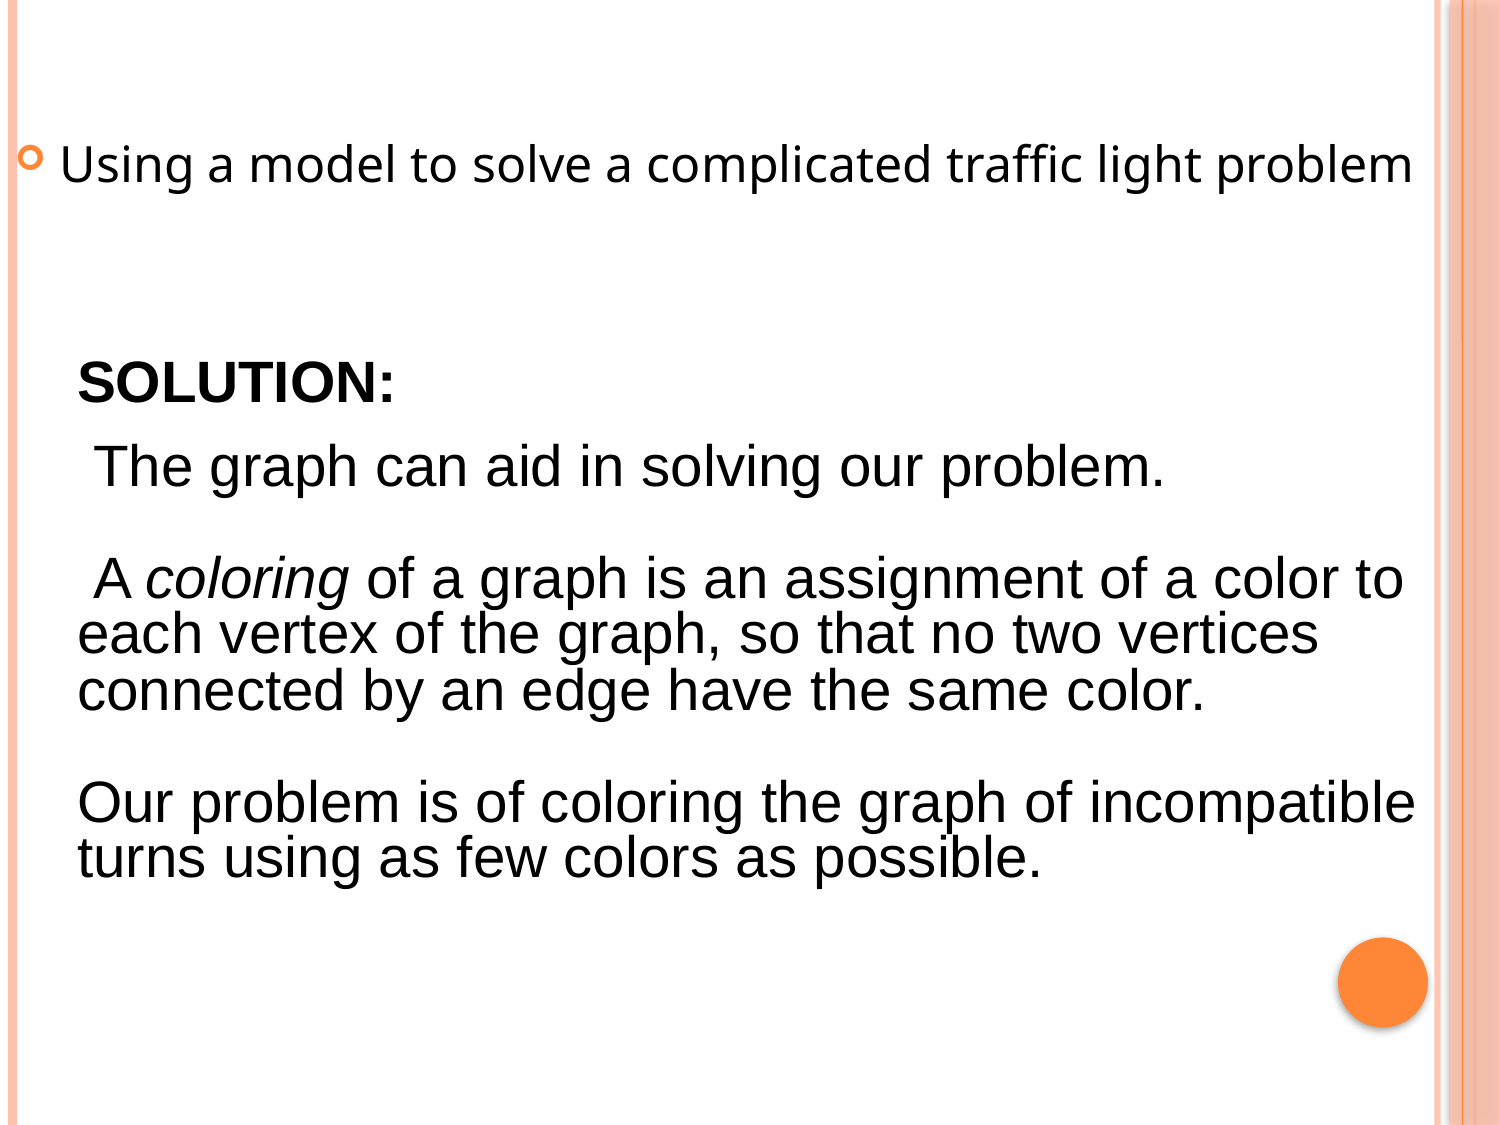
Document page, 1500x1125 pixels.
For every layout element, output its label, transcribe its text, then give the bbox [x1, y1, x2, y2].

text_box SOLUTION: The graph can aid in solving our problem. A coloring of a graph is an assignment of a color to each vertex of the graph, so that no two vertices connected by an edge have the same color. Our problem is of coloring the graph of incompatible turns using as few colors as possible. [62, 350, 1500, 897]
subtitle Using a model to solve a complicated traffic light problem [0, 125, 1500, 300]
